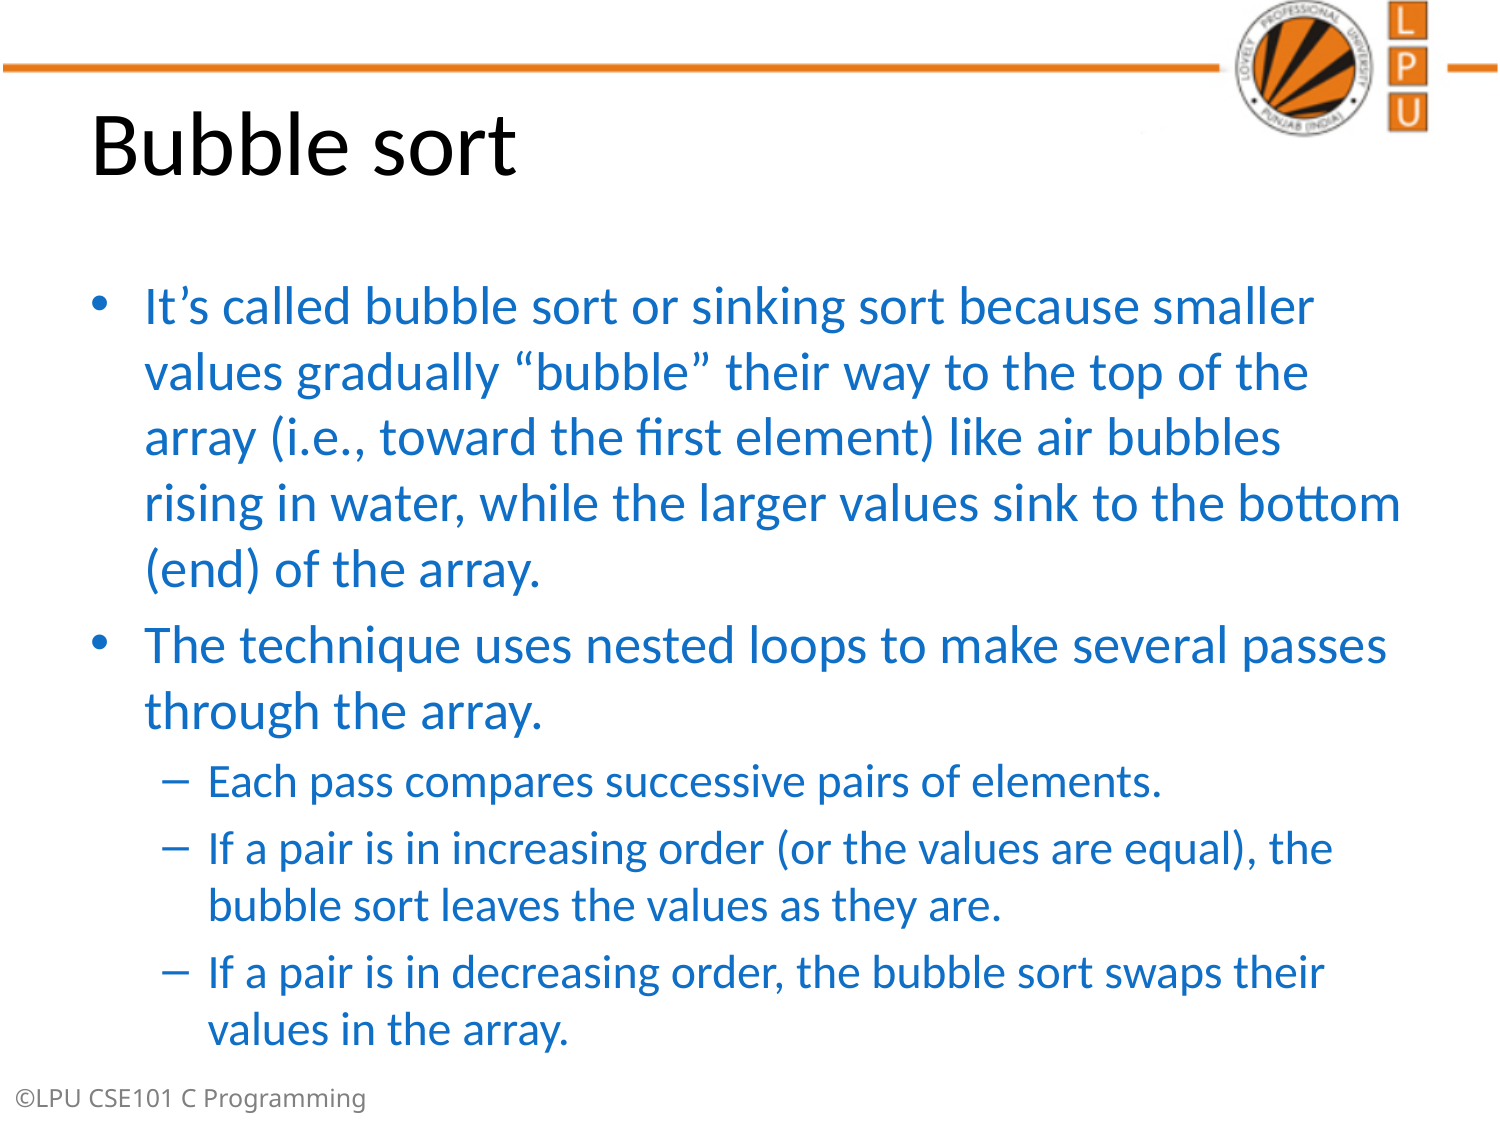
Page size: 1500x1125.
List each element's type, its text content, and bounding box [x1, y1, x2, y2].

title Bubble sort [75, 45, 1425, 233]
picture [3, 0, 1500, 155]
list It’s called bubble sort or sinking sort because smaller values gradually “bubble” their way to the top of the array (i.e., toward the first element) like air bubbles rising in water, while the larger values sink to the bottom (end) of the array. The technique uses nested loops to make several passes through the array. Each pass compares successive pairs of elements. If a pair is in increasing order (or the values are equal), the bubble sort leaves the values as they are. If a pair is in decreasing order, the bubble sort swaps their values in the array. [75, 262, 1425, 1063]
